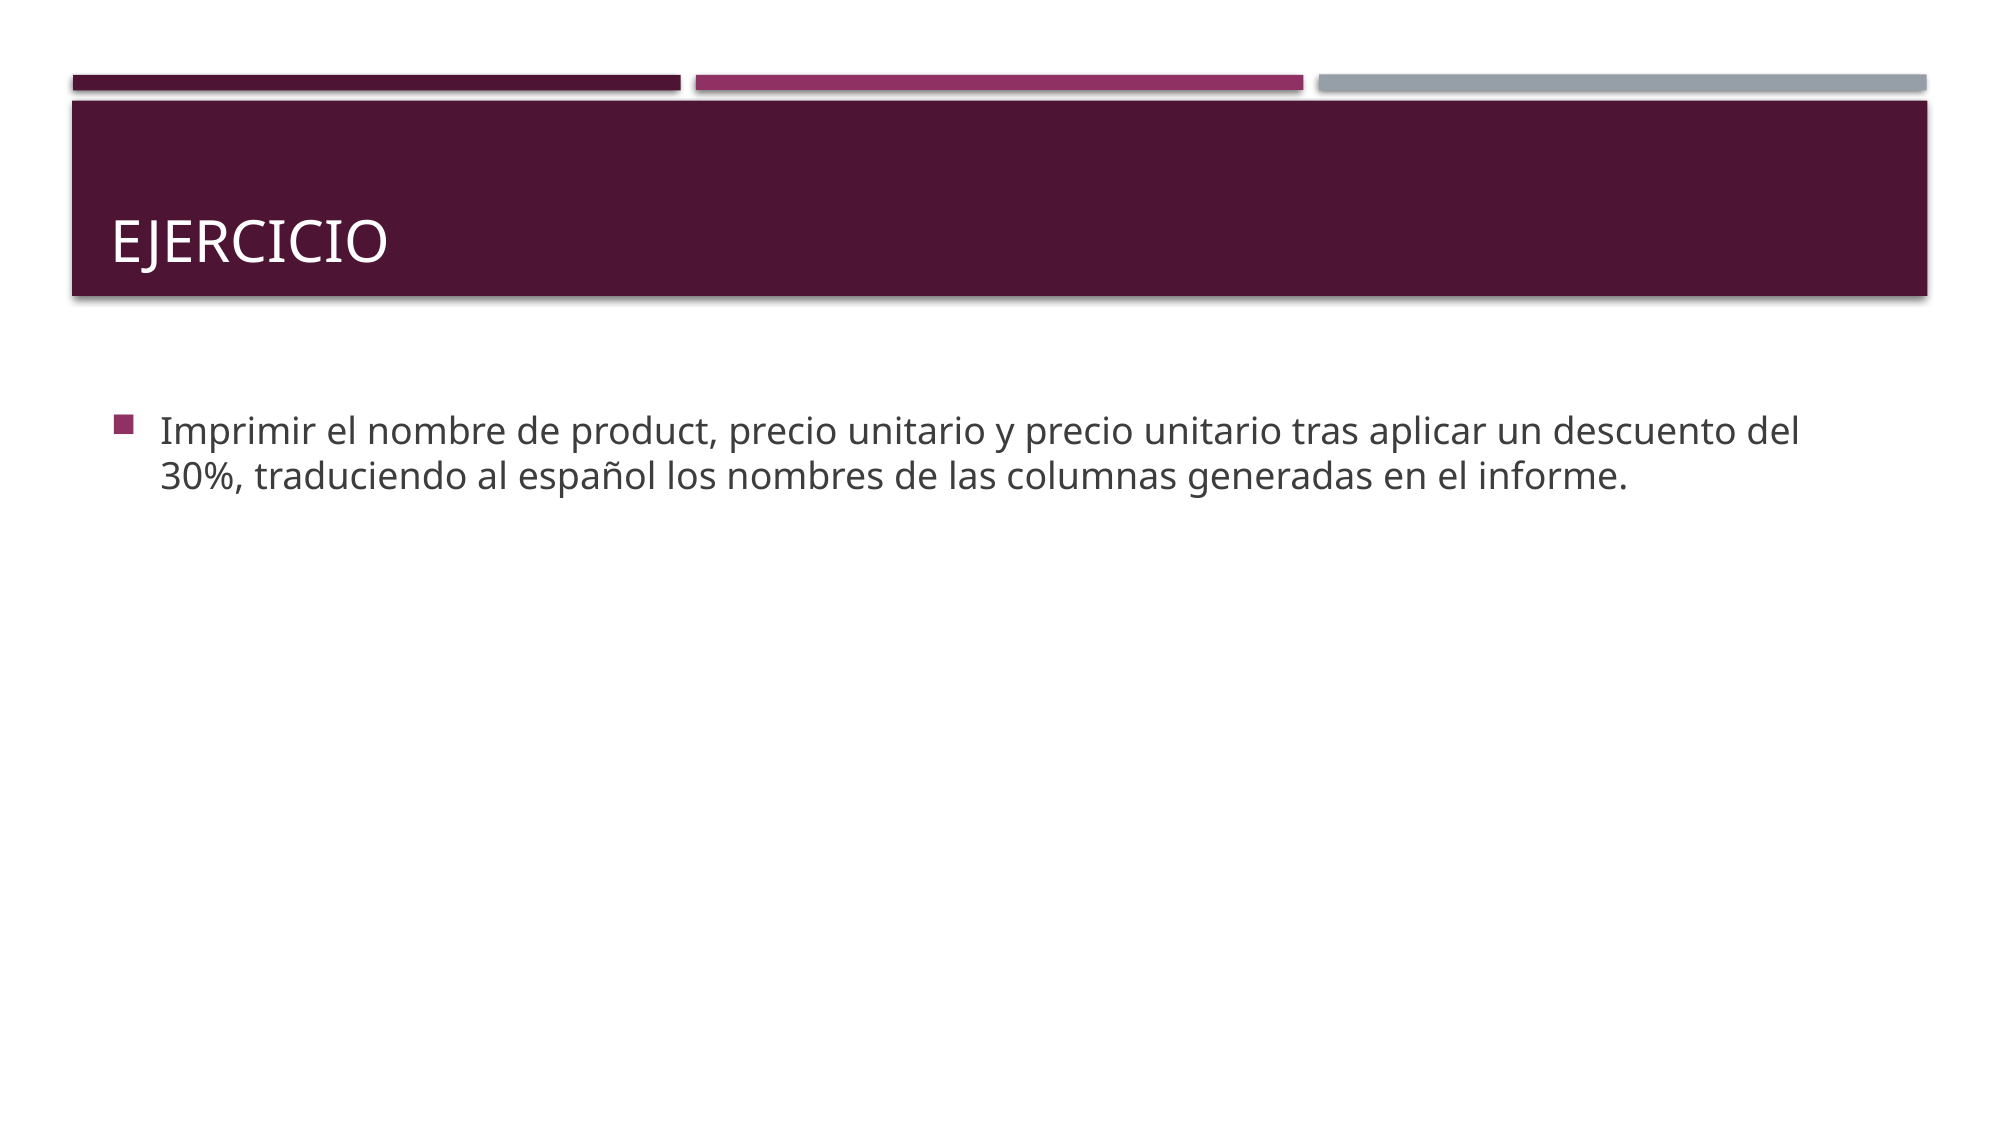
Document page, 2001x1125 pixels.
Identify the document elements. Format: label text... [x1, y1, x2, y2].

list Imprimir el nombre de product, precio unitario y precio unitario tras aplicar un descuento del 30%, traduciendo al español los nombres de las columnas generadas en el informe. [95, 357, 1905, 546]
title EJERCICIO [95, 115, 1905, 282]
